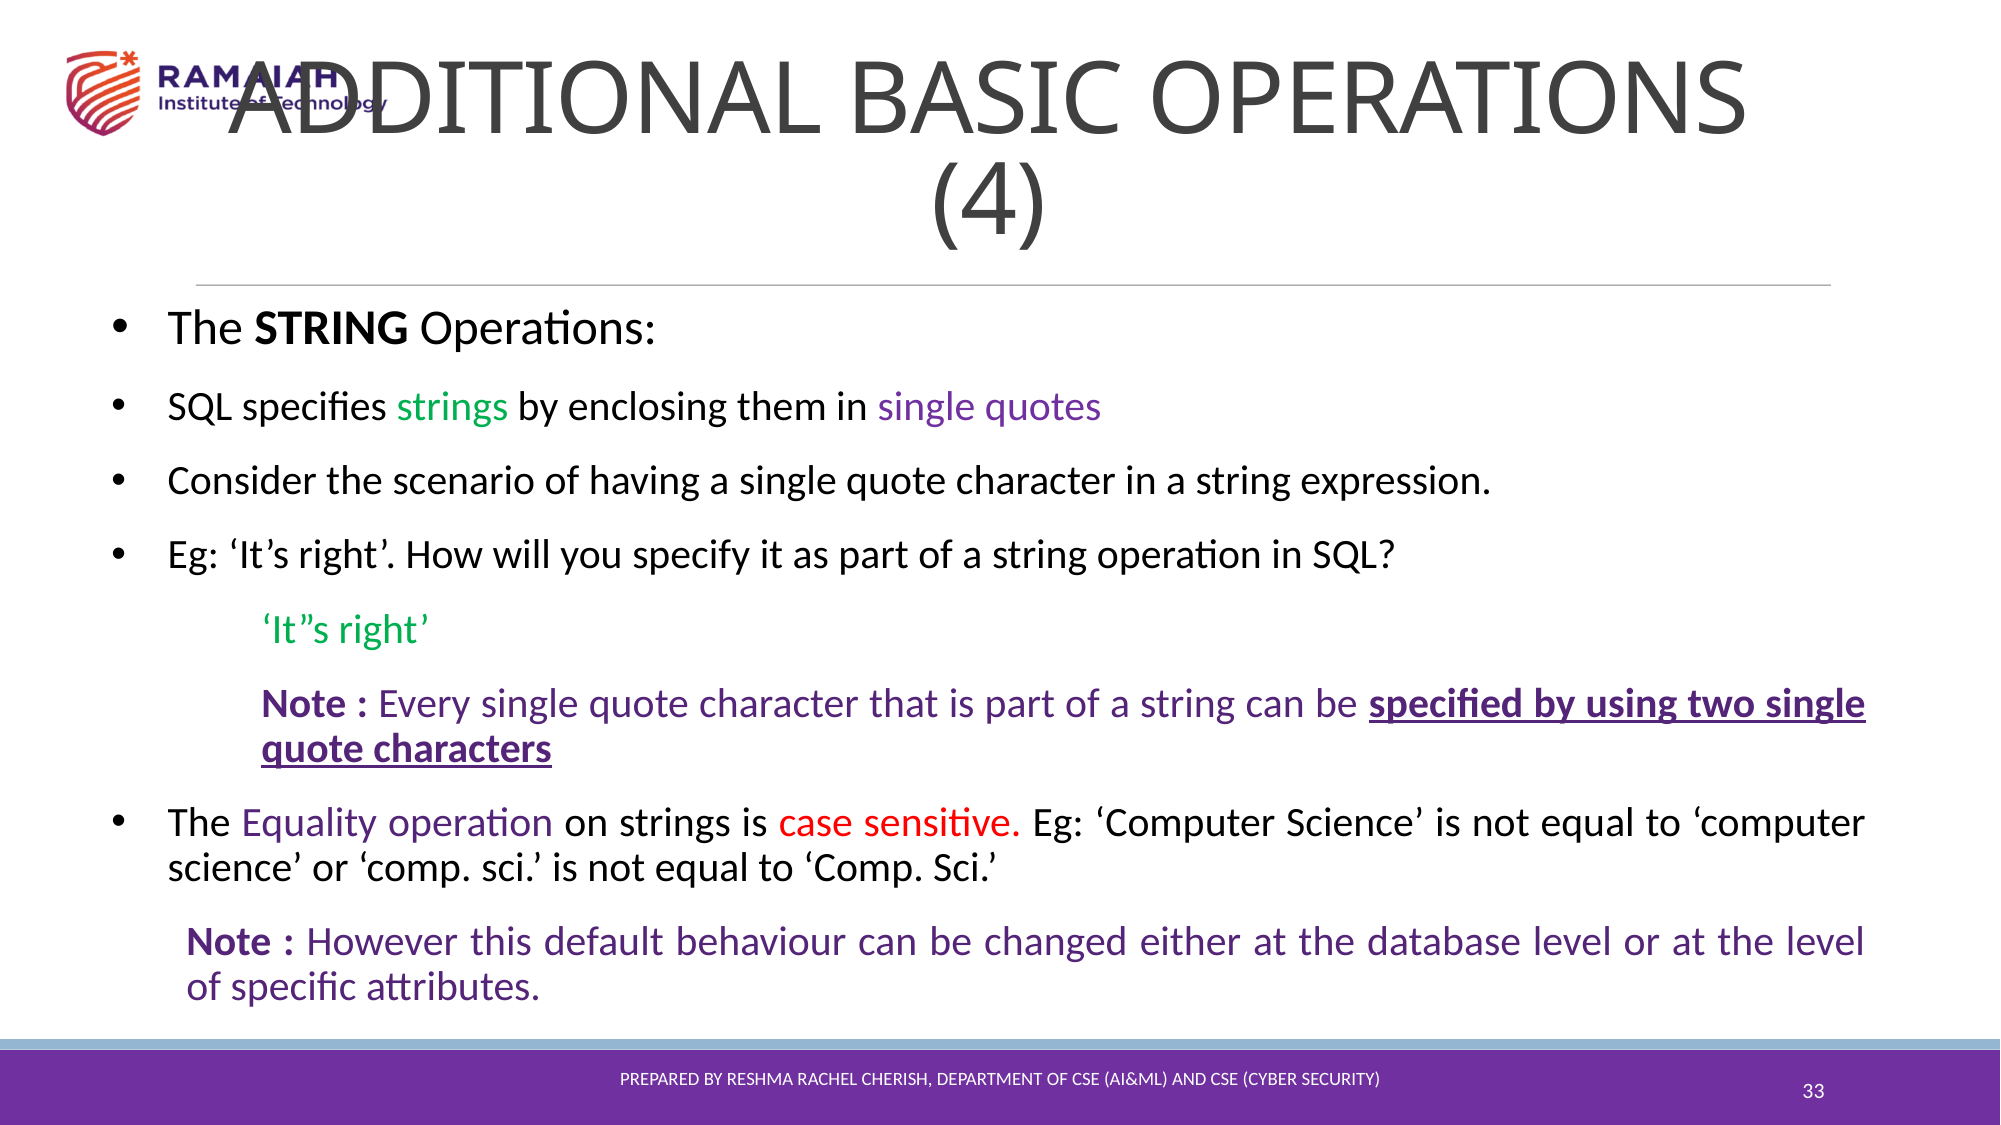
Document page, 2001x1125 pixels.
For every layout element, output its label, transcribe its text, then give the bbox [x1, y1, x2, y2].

text_box 33 [1624, 1059, 1840, 1120]
picture [28, 5, 429, 166]
text_box Prepared By reshma Rachel cherish, Department of CSE (ai&ml) and CSE (Cyber security) [604, 1059, 1396, 1120]
text_box The STRING Operations: SQL specifies strings by enclosing them in single quotes Consider the scenario of having a single quote character in a string expression. Eg: ‘It’s right’. How will you specify it as part of a string operation in SQL? ‘It”s right’ Note : Every single quote character that is part of a string can be specified by using two single quote characters The Equality operation on strings is case sensitive. Eg: ‘Computer Science’ is not equal to ‘computer science’ or ‘comp. sci.’ is not equal to ‘Comp. Sci.’ Note : However this default behaviour can be changed either at the database level or at the level of specific attributes. [111, 294, 1867, 975]
text_box ADDITIONAL BASIC OPERATIONS (4) [163, 103, 1814, 263]
